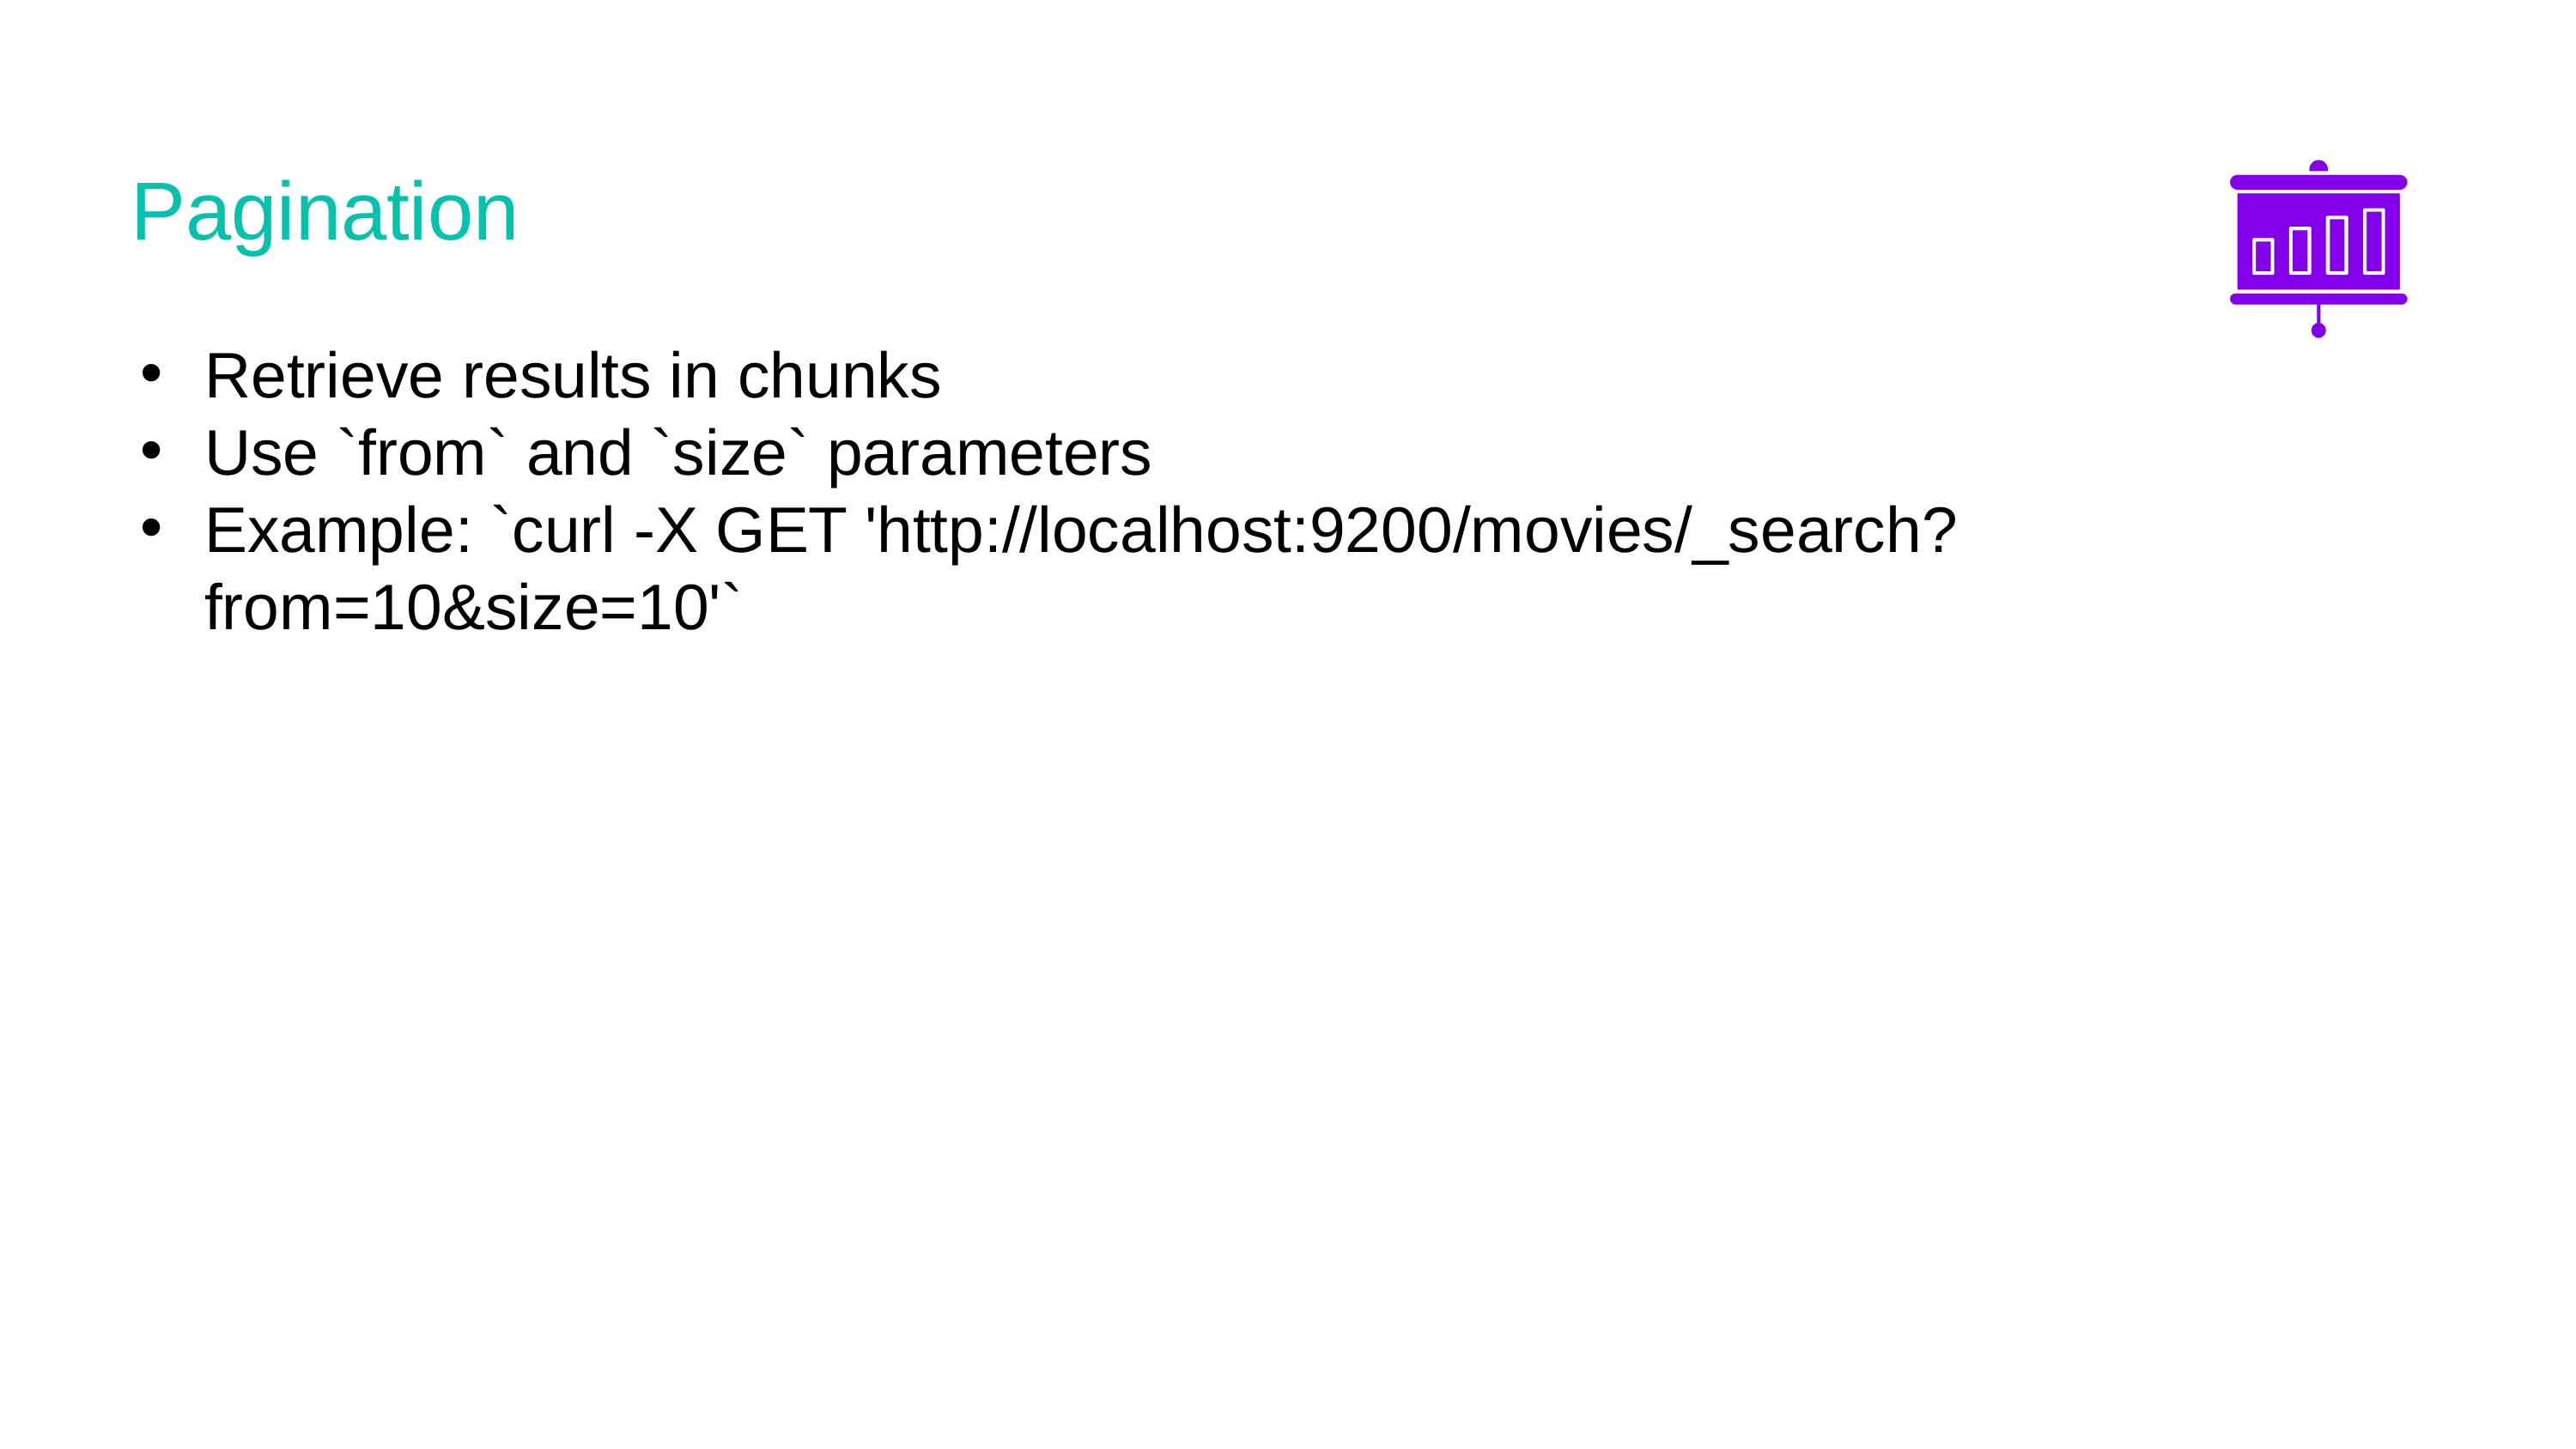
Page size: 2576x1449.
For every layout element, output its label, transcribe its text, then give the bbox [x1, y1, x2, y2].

picture [2189, 144, 2447, 382]
title Pagination [131, 144, 2099, 283]
list Retrieve results in chunks Use `from` and `size` parameters Example: `curl -X GET 'http://localhost:9200/movies/_search?from=10&size=10'` [129, 320, 2098, 1352]
